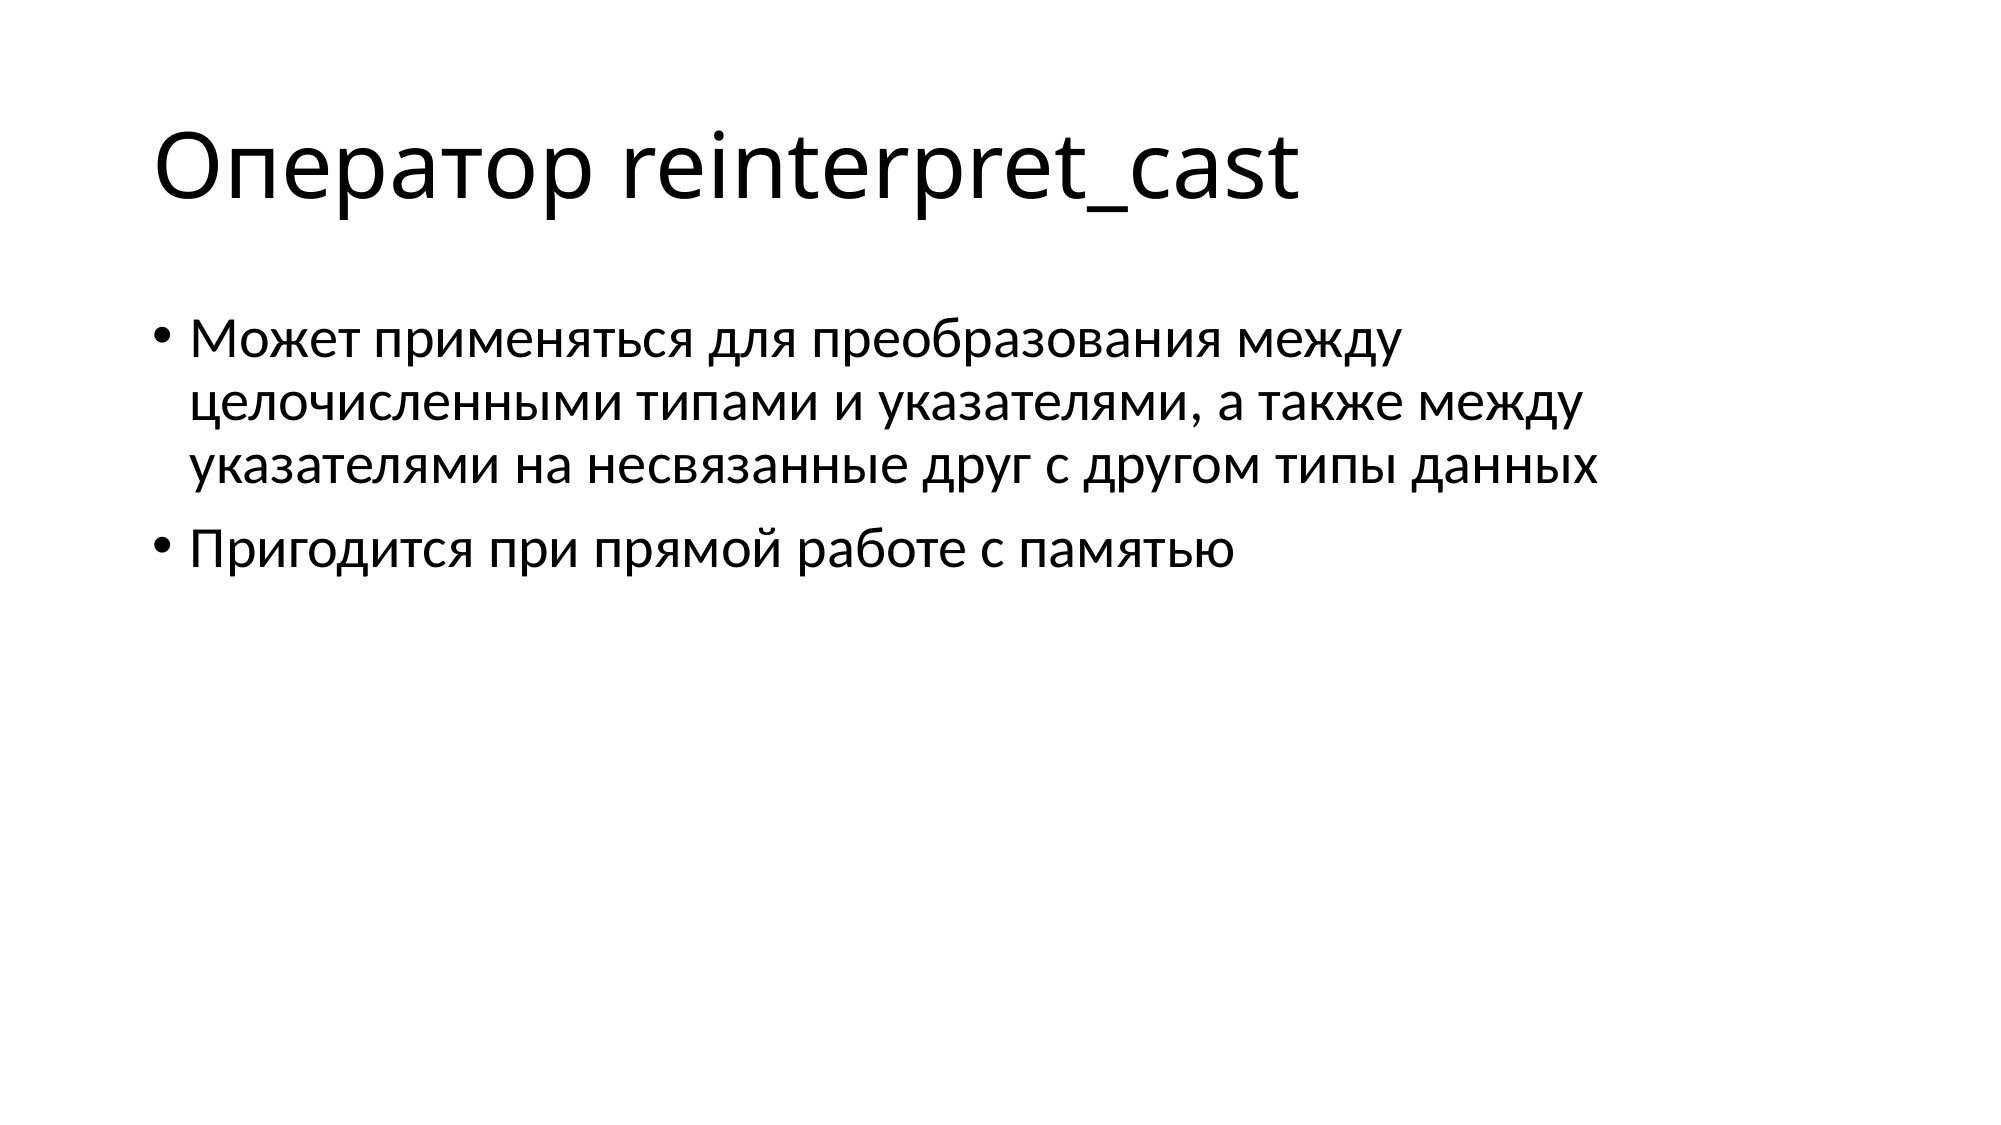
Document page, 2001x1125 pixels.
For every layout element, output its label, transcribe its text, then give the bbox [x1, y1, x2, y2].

title Оператор reinterpret_cast [137, 59, 1863, 278]
list Может применяться для преобразования между целочисленными типами и указателями, а также между указателями на несвязанные друг с другом типы данных Пригодится при прямой работе с памятью [137, 299, 1863, 1014]
